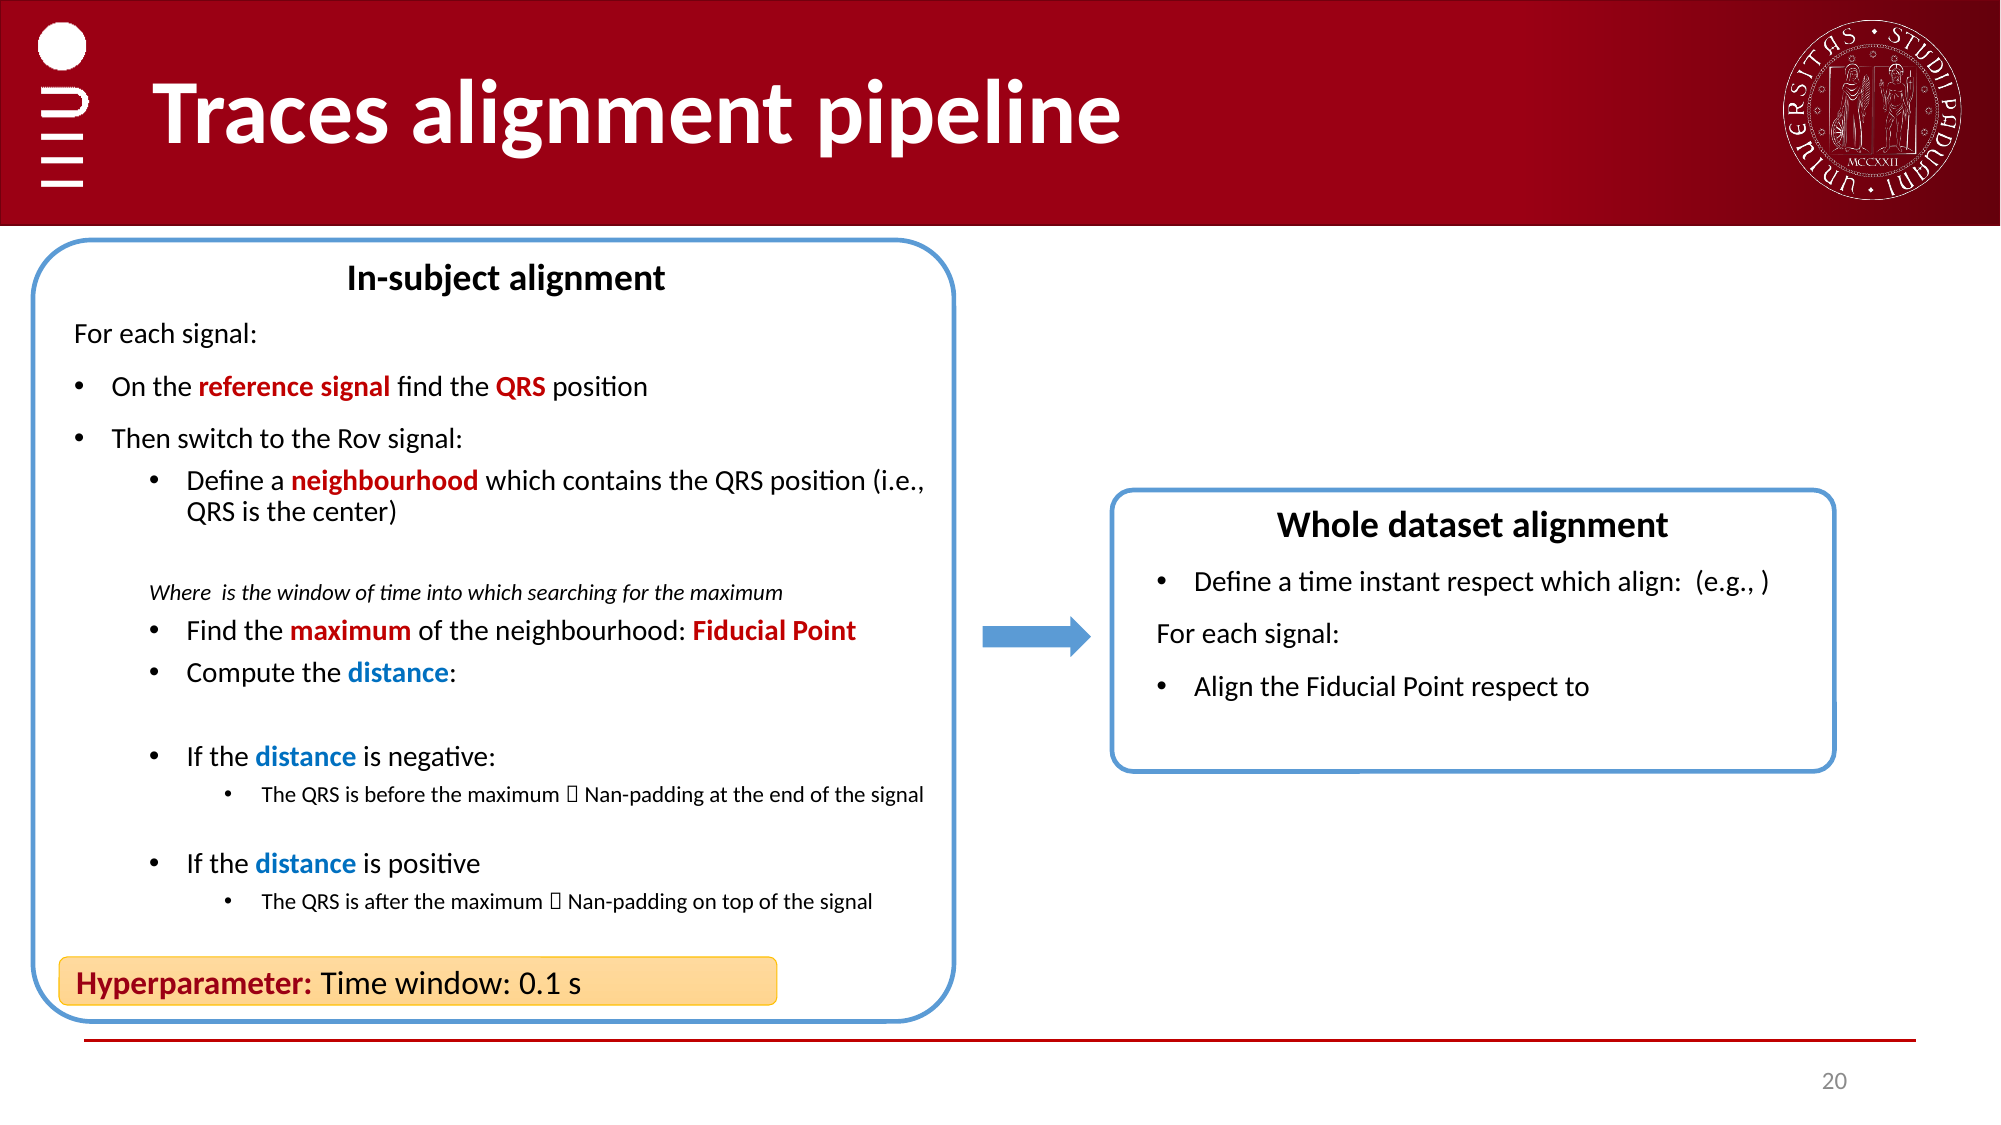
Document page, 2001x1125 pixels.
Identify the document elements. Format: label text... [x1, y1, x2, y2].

text_box [32, 239, 954, 1022]
slide_number 20 [1412, 1049, 1863, 1110]
text_box [1111, 490, 1835, 772]
text_box [979, 608, 1096, 666]
title Traces alignment pipeline [137, 34, 1610, 194]
picture [1783, 20, 1963, 200]
